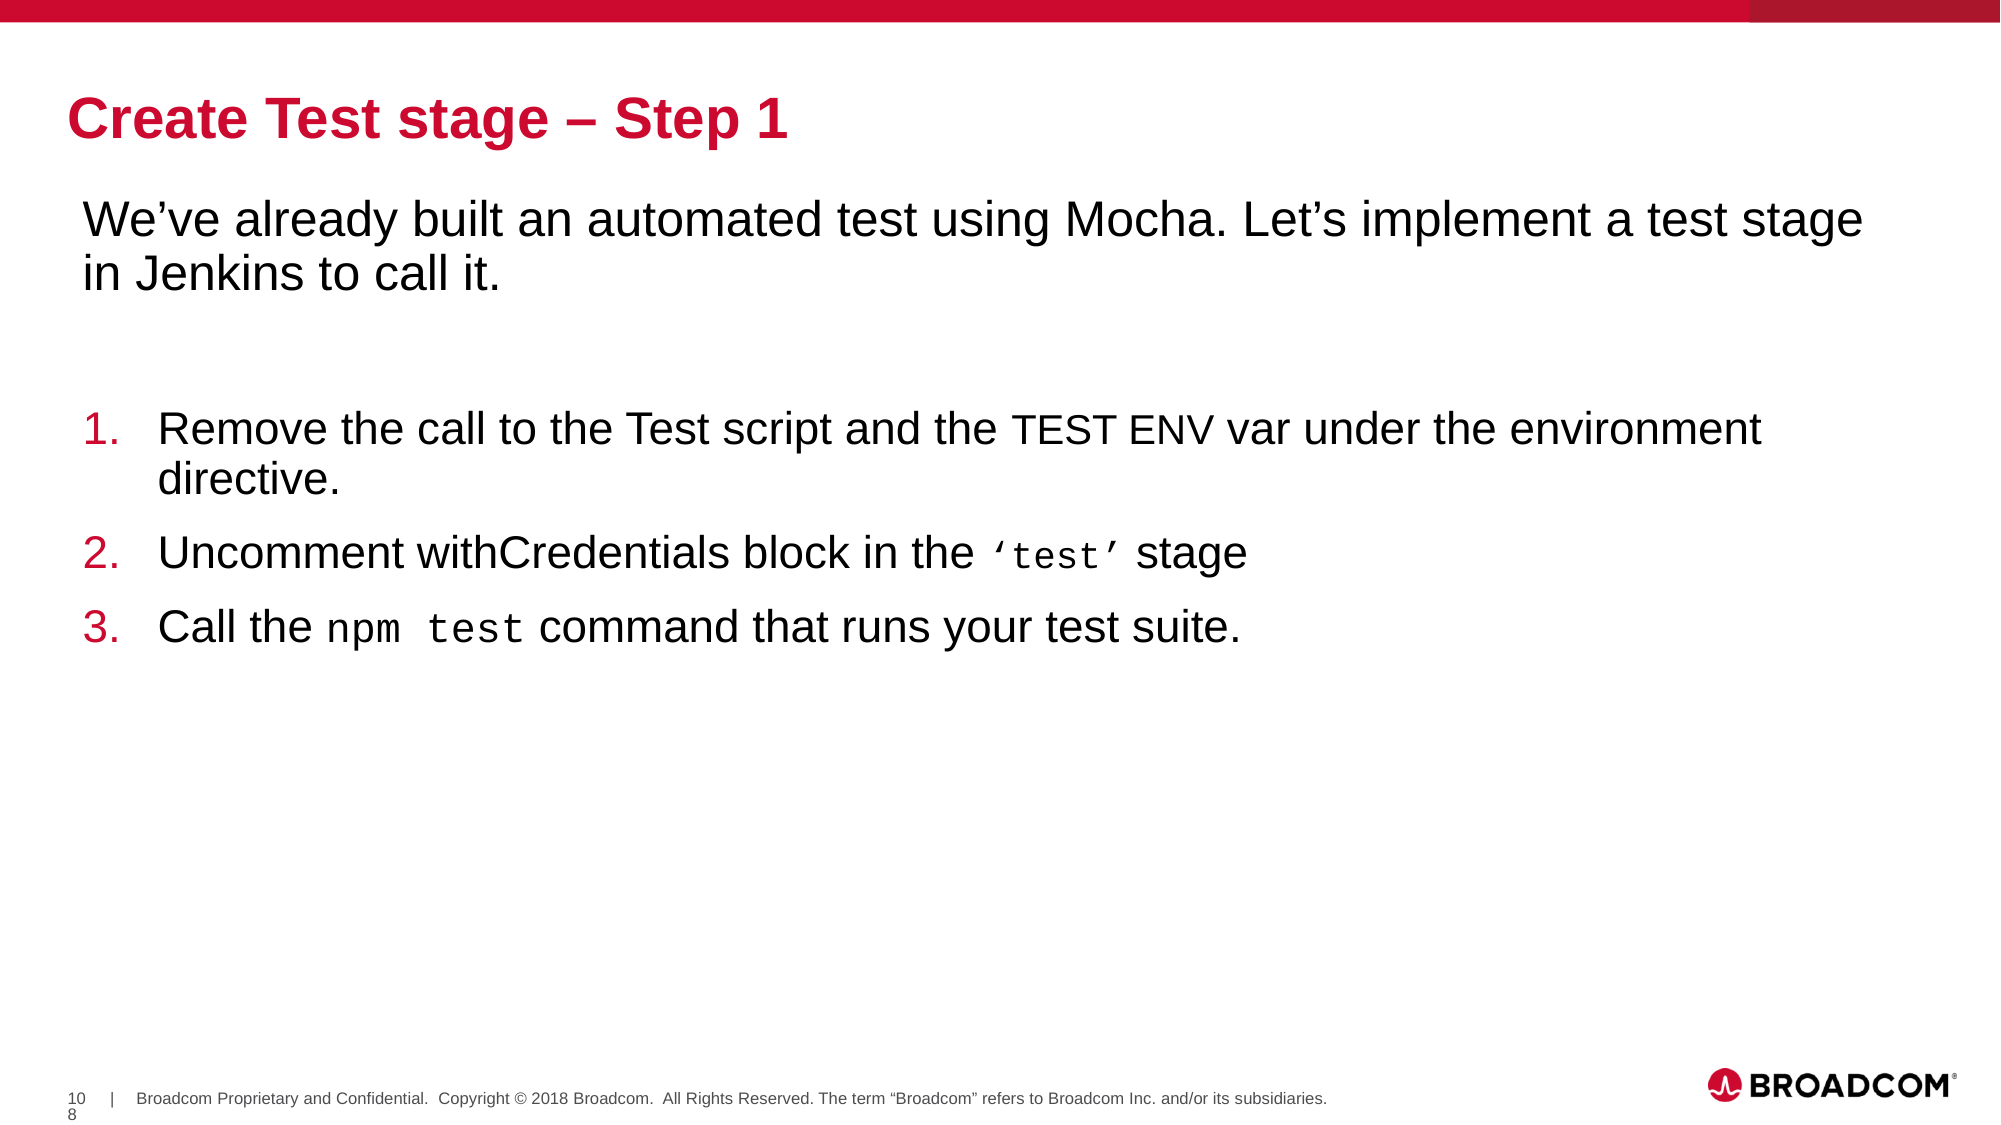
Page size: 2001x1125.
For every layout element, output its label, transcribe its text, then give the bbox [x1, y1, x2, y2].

title Create Test stage – Step 1 [67, 26, 1933, 185]
picture [1708, 1068, 1957, 1102]
text_box We’ve already built an automated test using Mocha. Let’s implement a test stage in Jenkins to call it. Remove the call to the Test script and the TEST ENV var under the environment directive. Uncomment withCredentials block in the ‘test’ stage Call the npm test command that runs your test suite. [67, 185, 1933, 1035]
